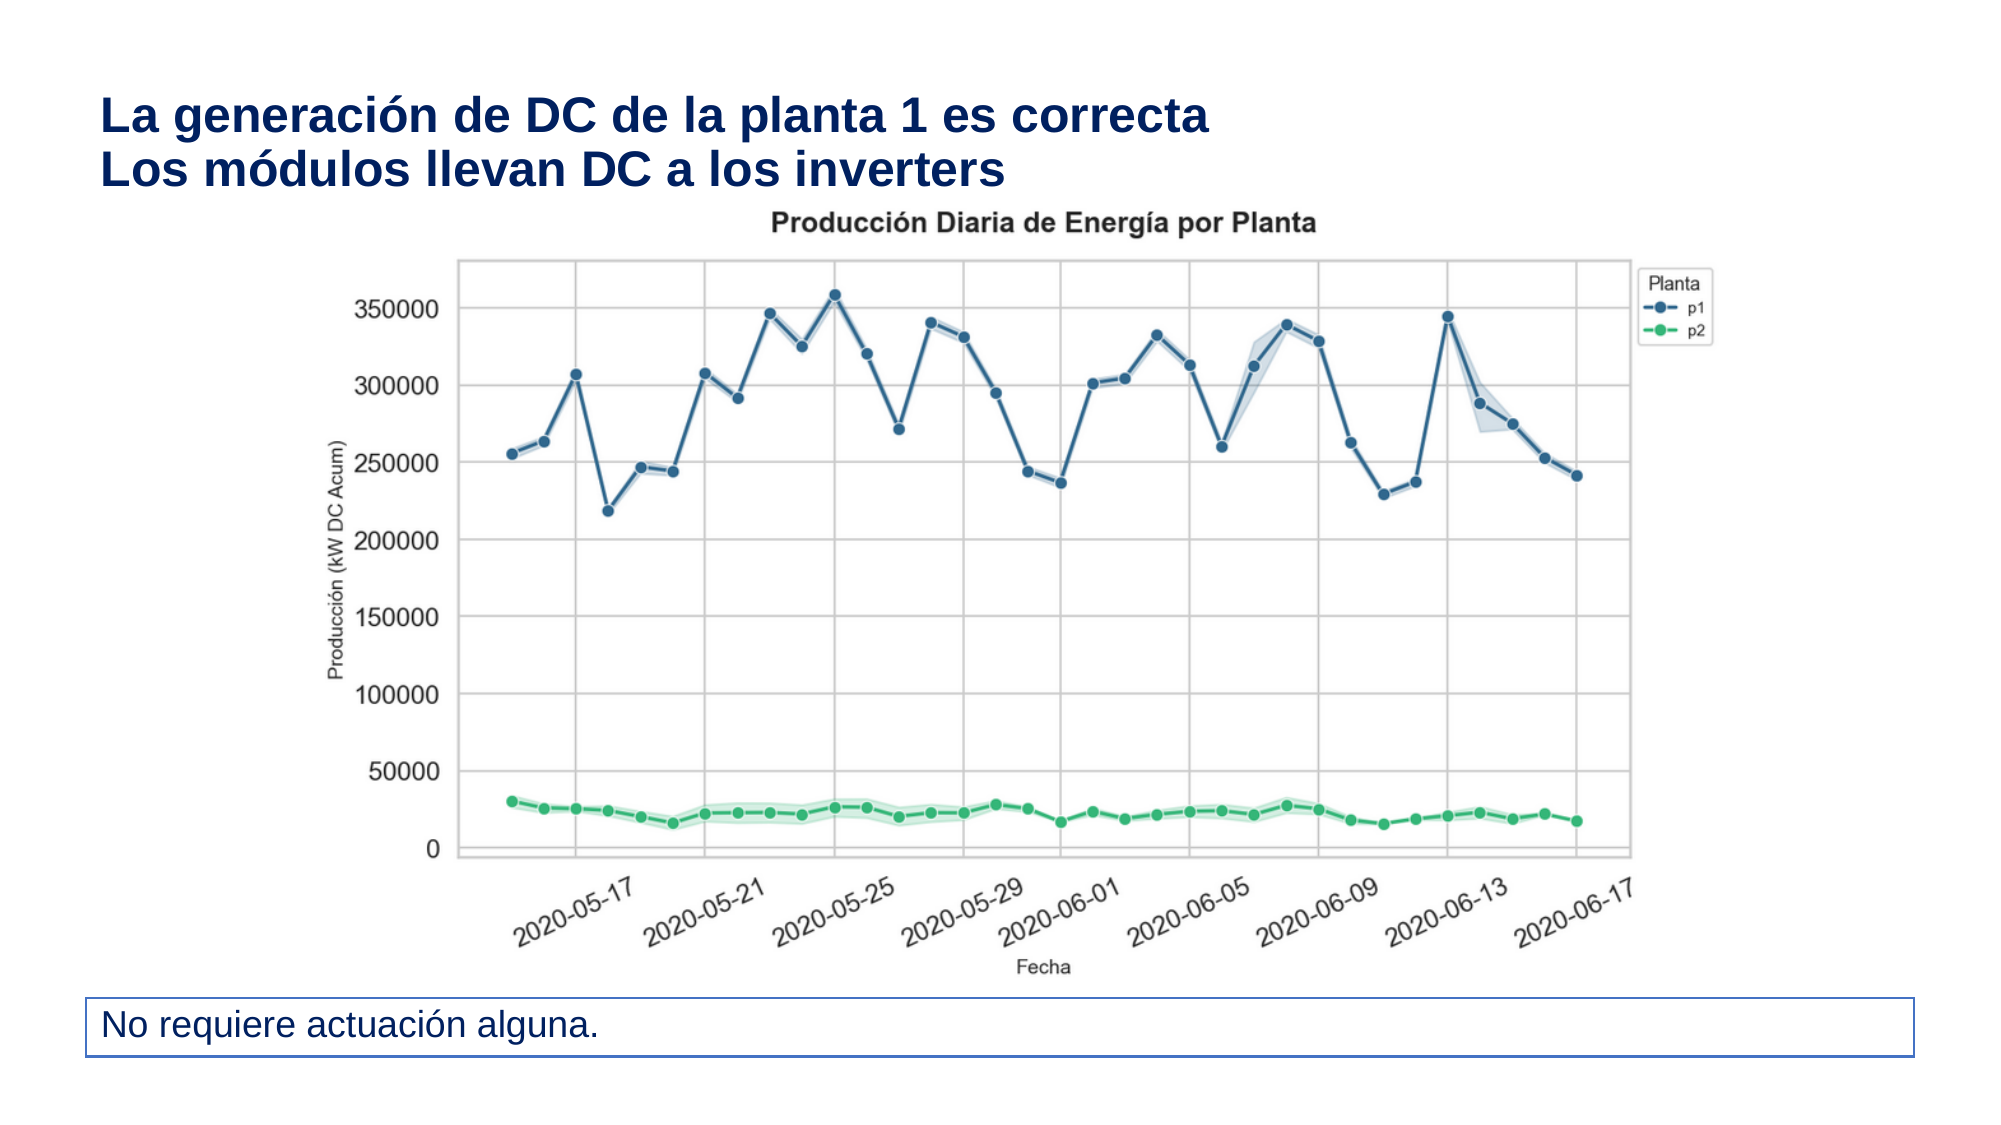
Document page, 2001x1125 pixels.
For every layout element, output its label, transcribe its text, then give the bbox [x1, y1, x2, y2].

picture [324, 204, 1722, 986]
title La generación de DC de la planta 1 es correcta Los módulos llevan DC a los inverters [85, 66, 1915, 205]
subtitle No requiere actuación alguna. [85, 997, 1915, 1058]
